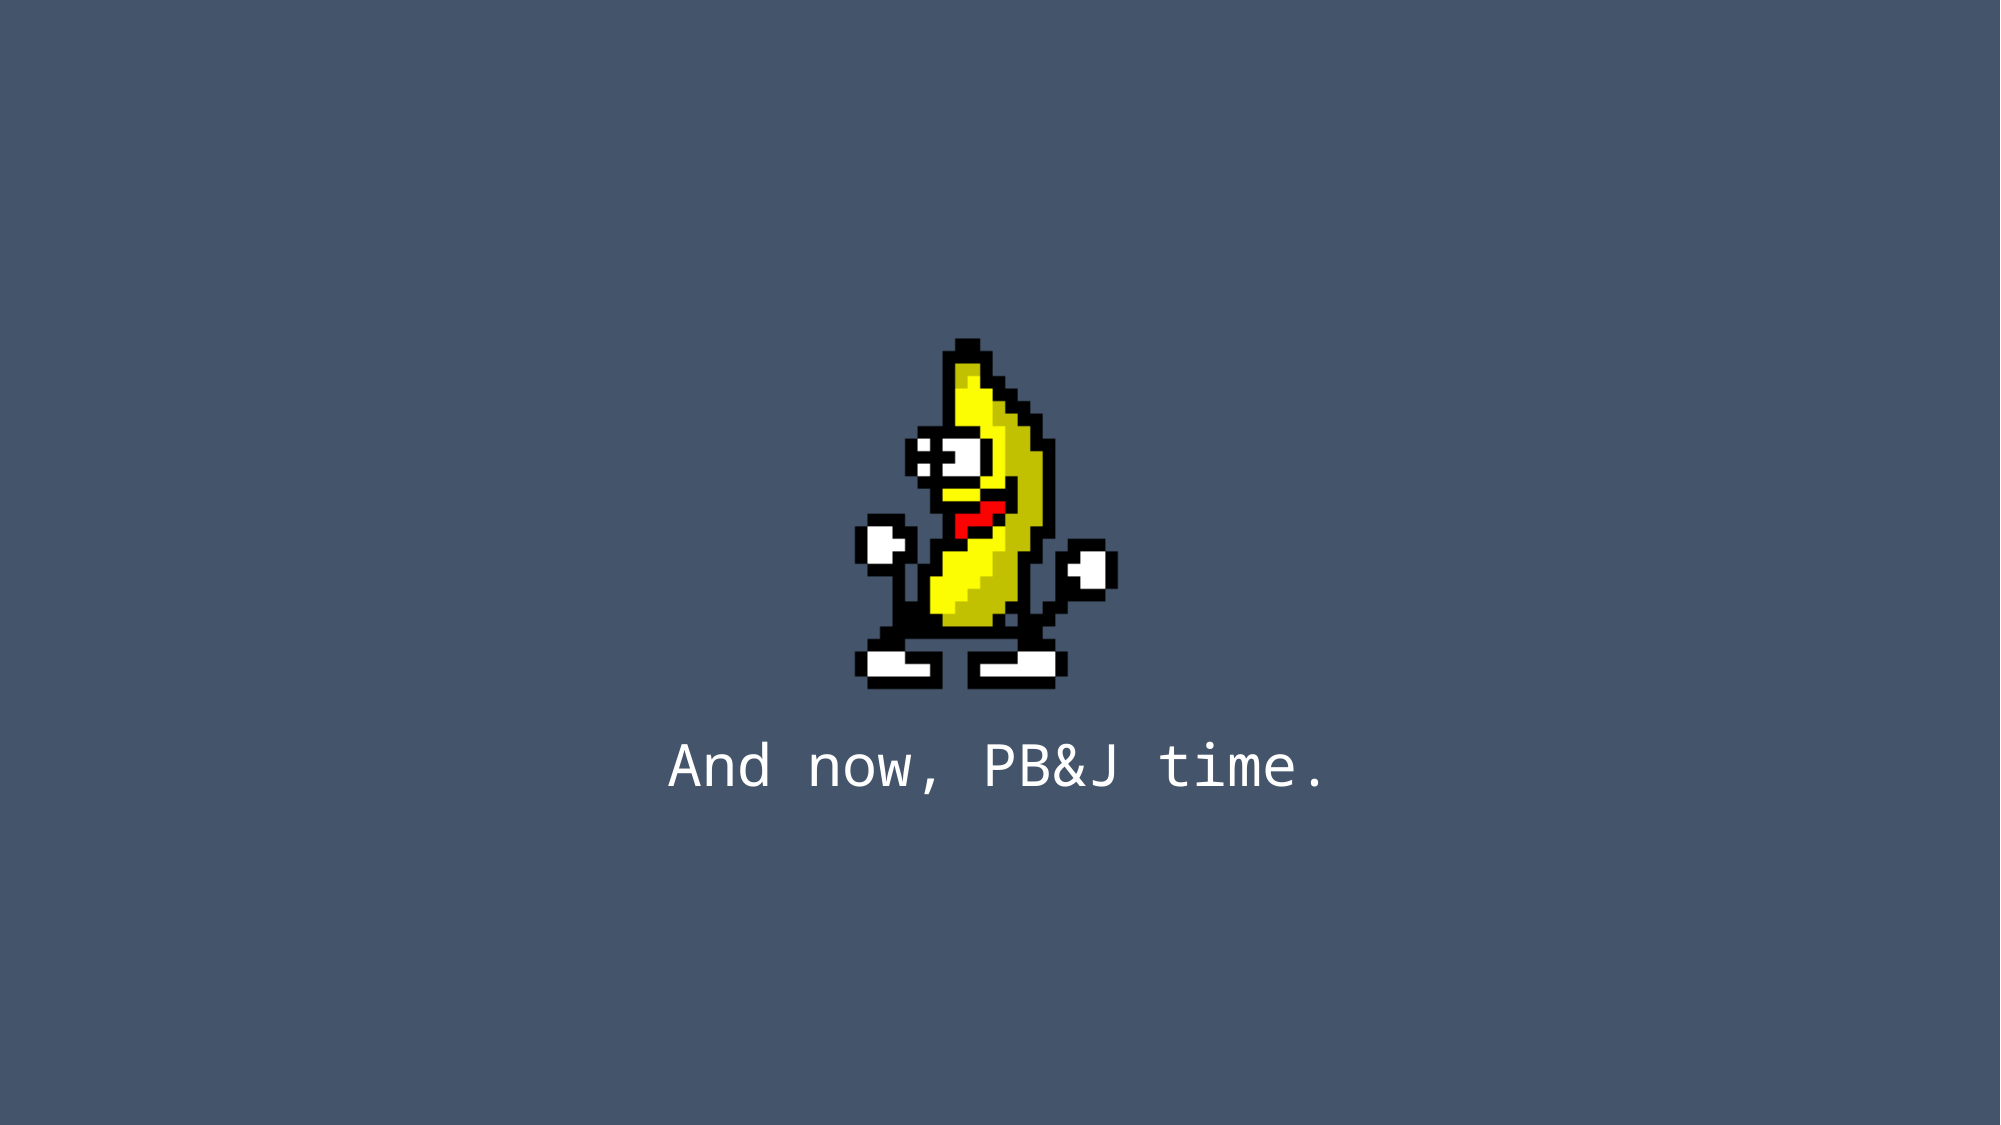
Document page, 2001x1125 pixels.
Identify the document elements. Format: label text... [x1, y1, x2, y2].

picture [705, 176, 1331, 802]
text_box And now, PB&J time. [451, 721, 1549, 806]
